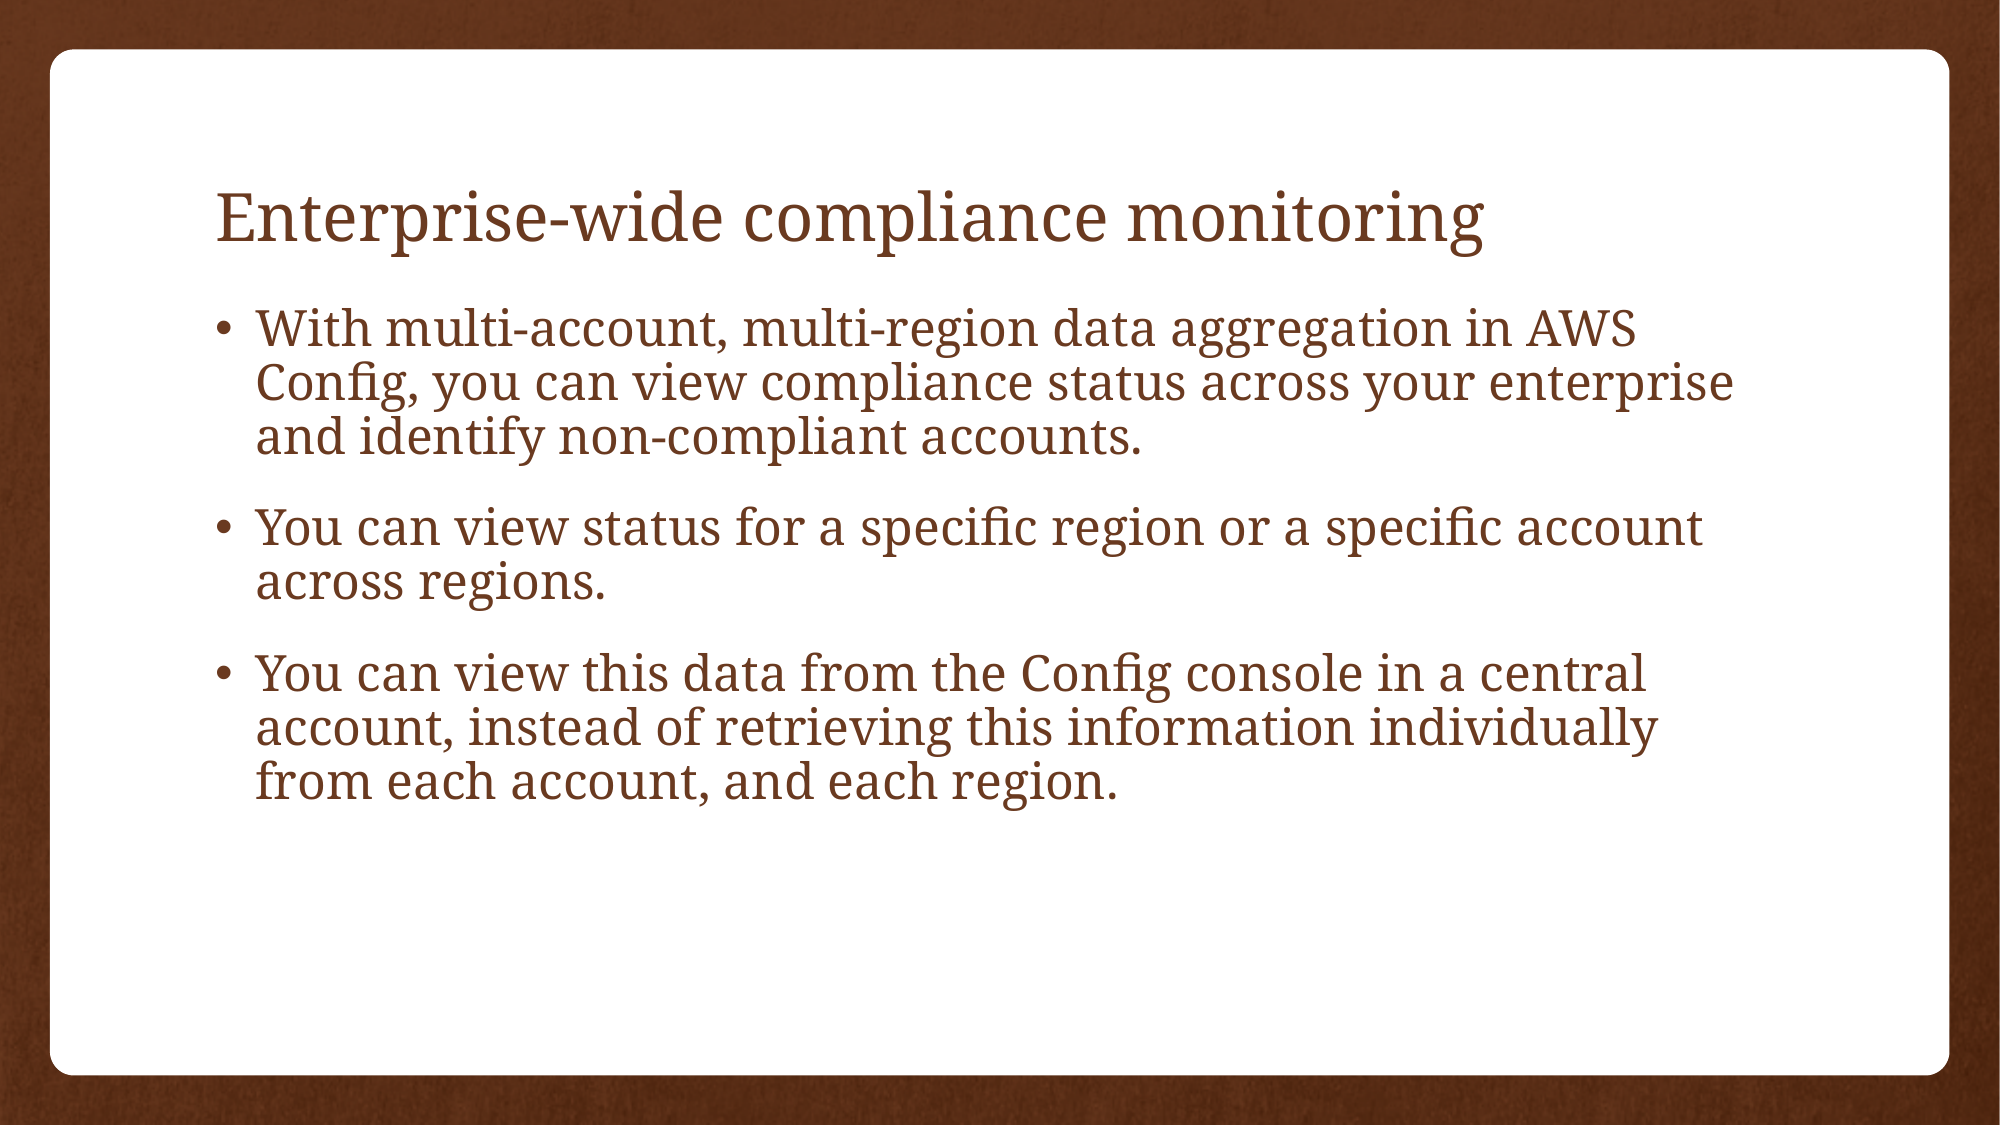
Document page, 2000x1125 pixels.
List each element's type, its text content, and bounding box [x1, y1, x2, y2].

list With multi-account, multi-region data aggregation in AWS Config, you can view compliance status across your enterprise and identify non-compliant accounts. You can view status for a specific region or a specific account across regions. You can view this data from the Config console in a central account, instead of retrieving this information individually from each account, and each region. [199, 295, 1800, 996]
title Enterprise-wide compliance monitoring [199, 70, 1800, 263]
